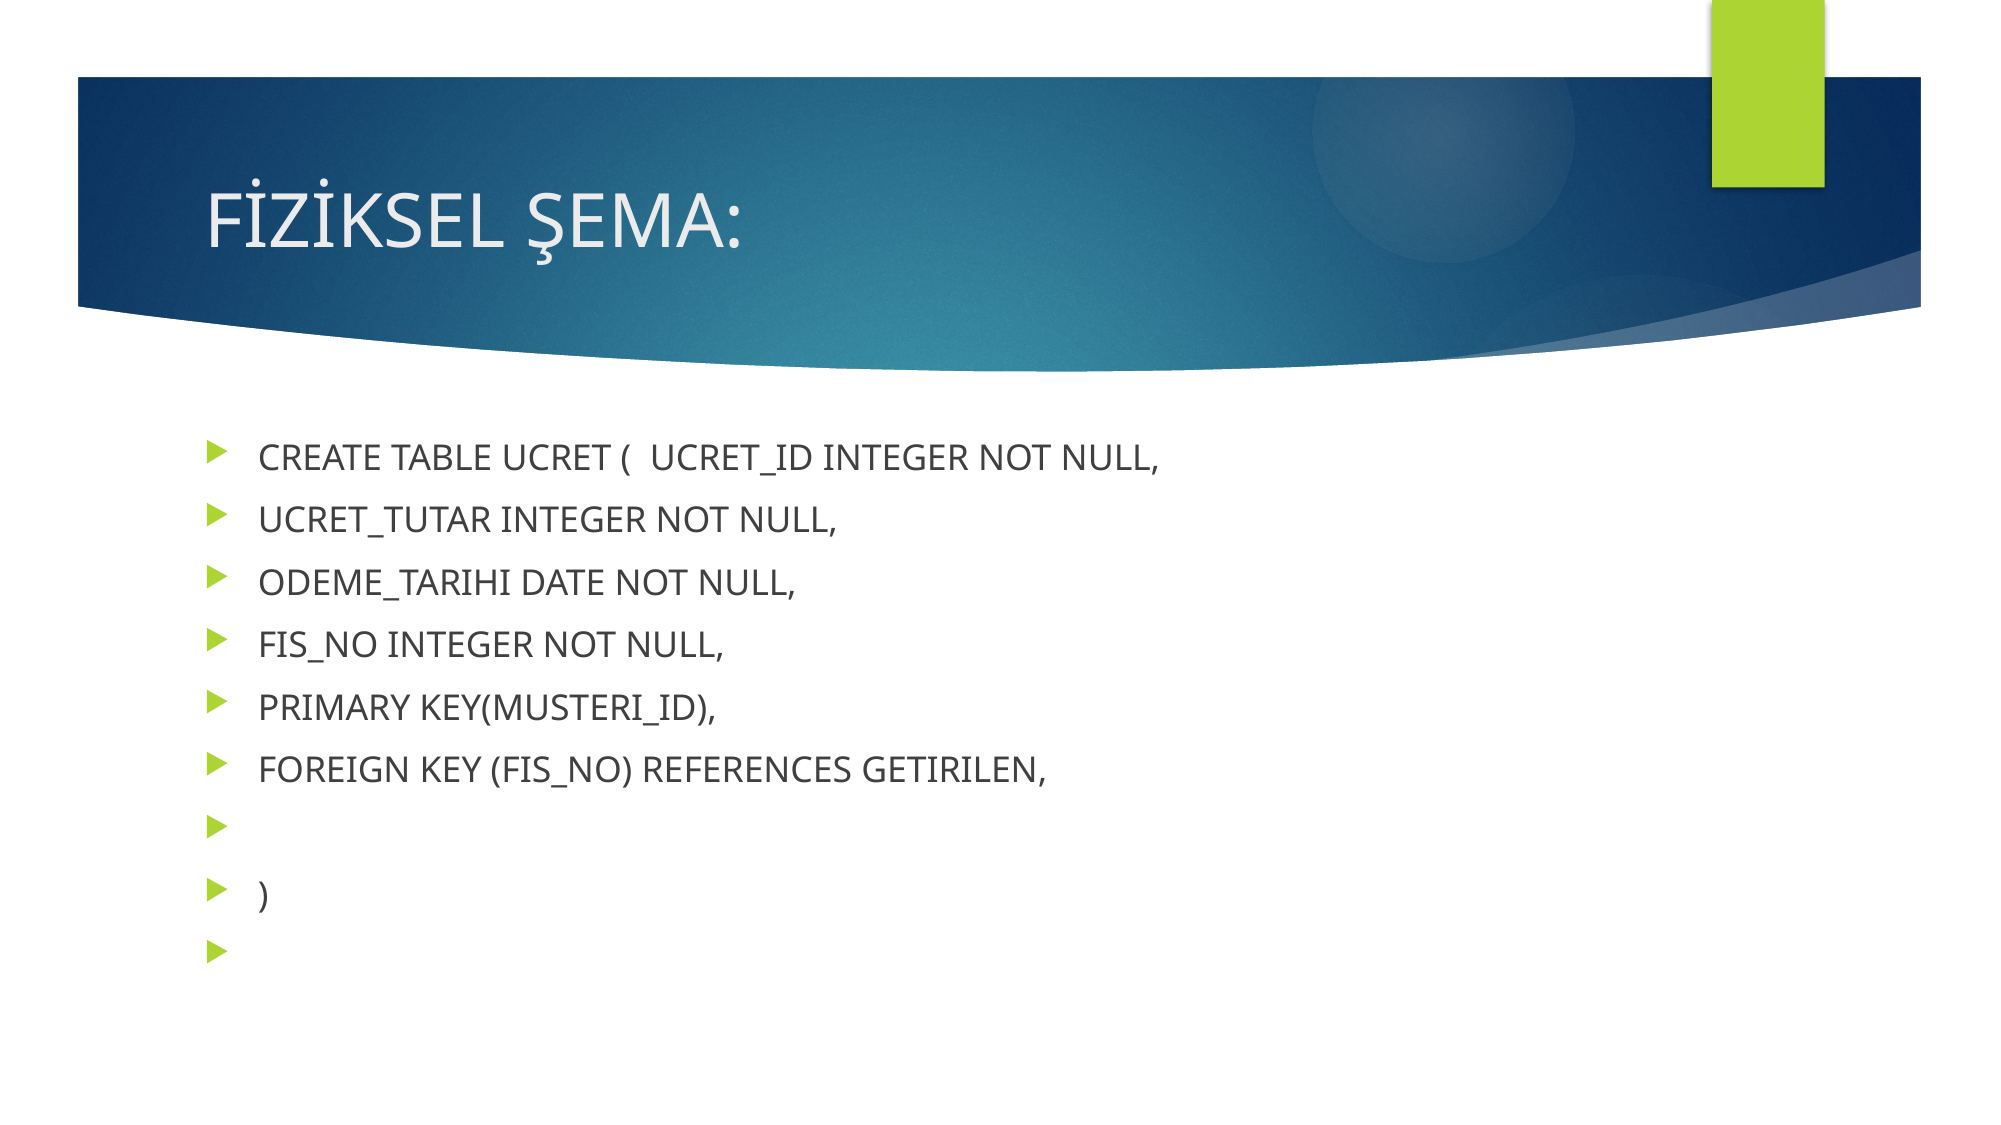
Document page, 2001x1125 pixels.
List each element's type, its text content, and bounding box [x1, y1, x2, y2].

list CREATE TABLE UCRET ( UCRET_ID INTEGER NOT NULL, UCRET_TUTAR INTEGER NOT NULL, ODEME_TARIHI DATE NOT NULL, FIS_NO INTEGER NOT NULL, PRIMARY KEY(MUSTERI_ID), FOREIGN KEY (FIS_NO) REFERENCES GETIRILEN, ) [189, 427, 1627, 988]
title FİZİKSEL ŞEMA: [189, 159, 1627, 276]
